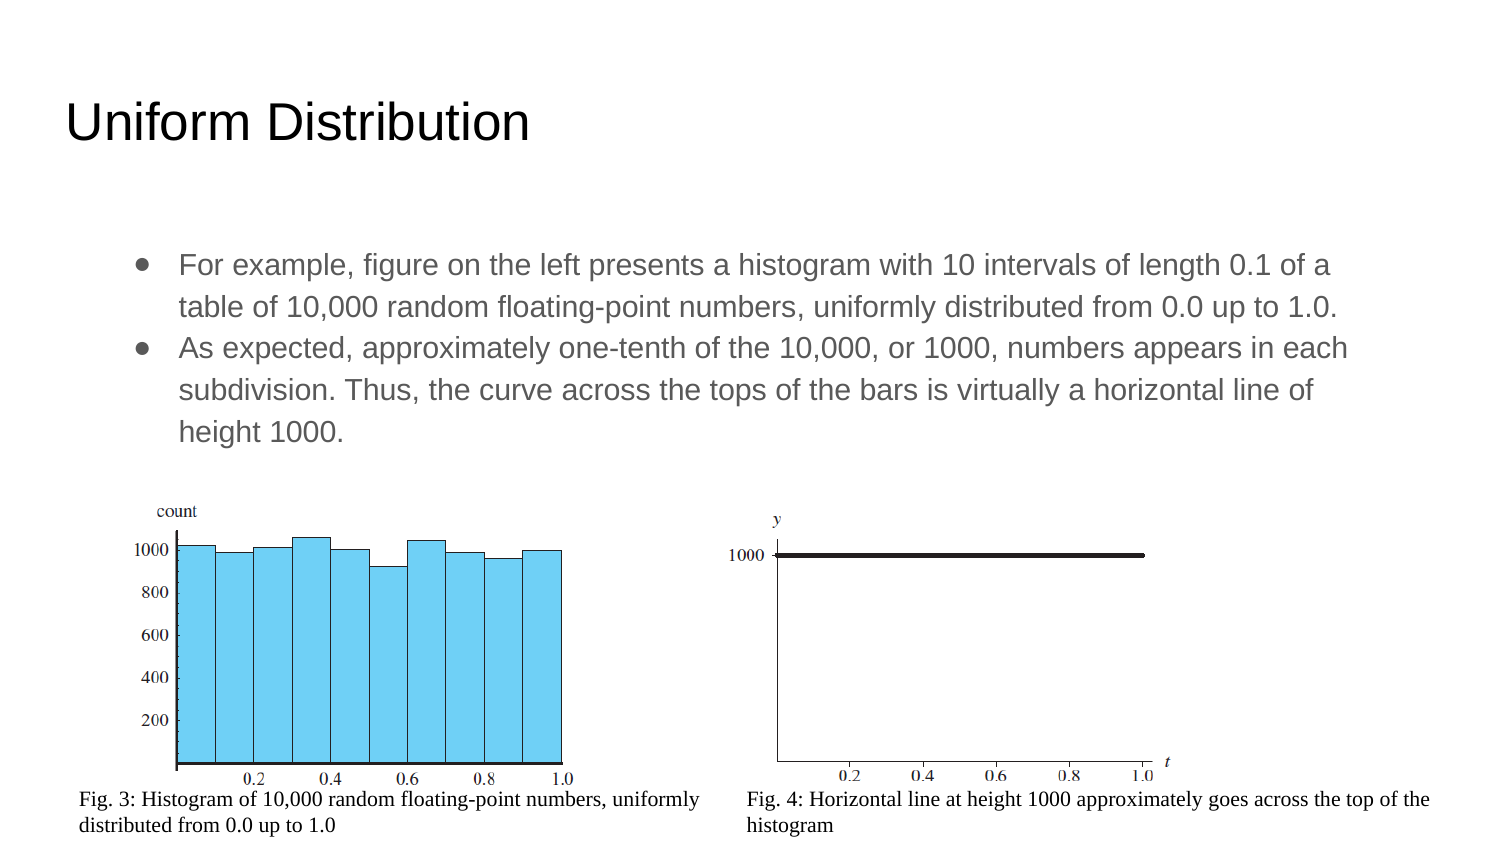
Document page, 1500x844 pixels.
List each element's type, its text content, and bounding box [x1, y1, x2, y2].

text_box Fig. 4: Horizontal line at height 1000 approximately goes across the top of the histogram [731, 777, 1482, 844]
picture [688, 492, 1214, 790]
text_box Fig. 3: Histogram of 10,000 random floating-point numbers, uniformly distributed from 0.0 up to 1.0 [64, 777, 731, 844]
picture [87, 486, 600, 791]
text_box Uniform Distribution [51, 72, 1449, 167]
text_box For example, figure on the left presents a histogram with 10 intervals of length 0.1 of a table of 10,000 random floating-point numbers, uniformly distributed from 0.0 up to 1.0. As expected, approximately one-tenth of the 10,000, or 1000, numbers appears in each subdivision. Thus, the curve across the tops of the bars is virtually a horizontal line of height 1000. [103, 224, 1397, 493]
